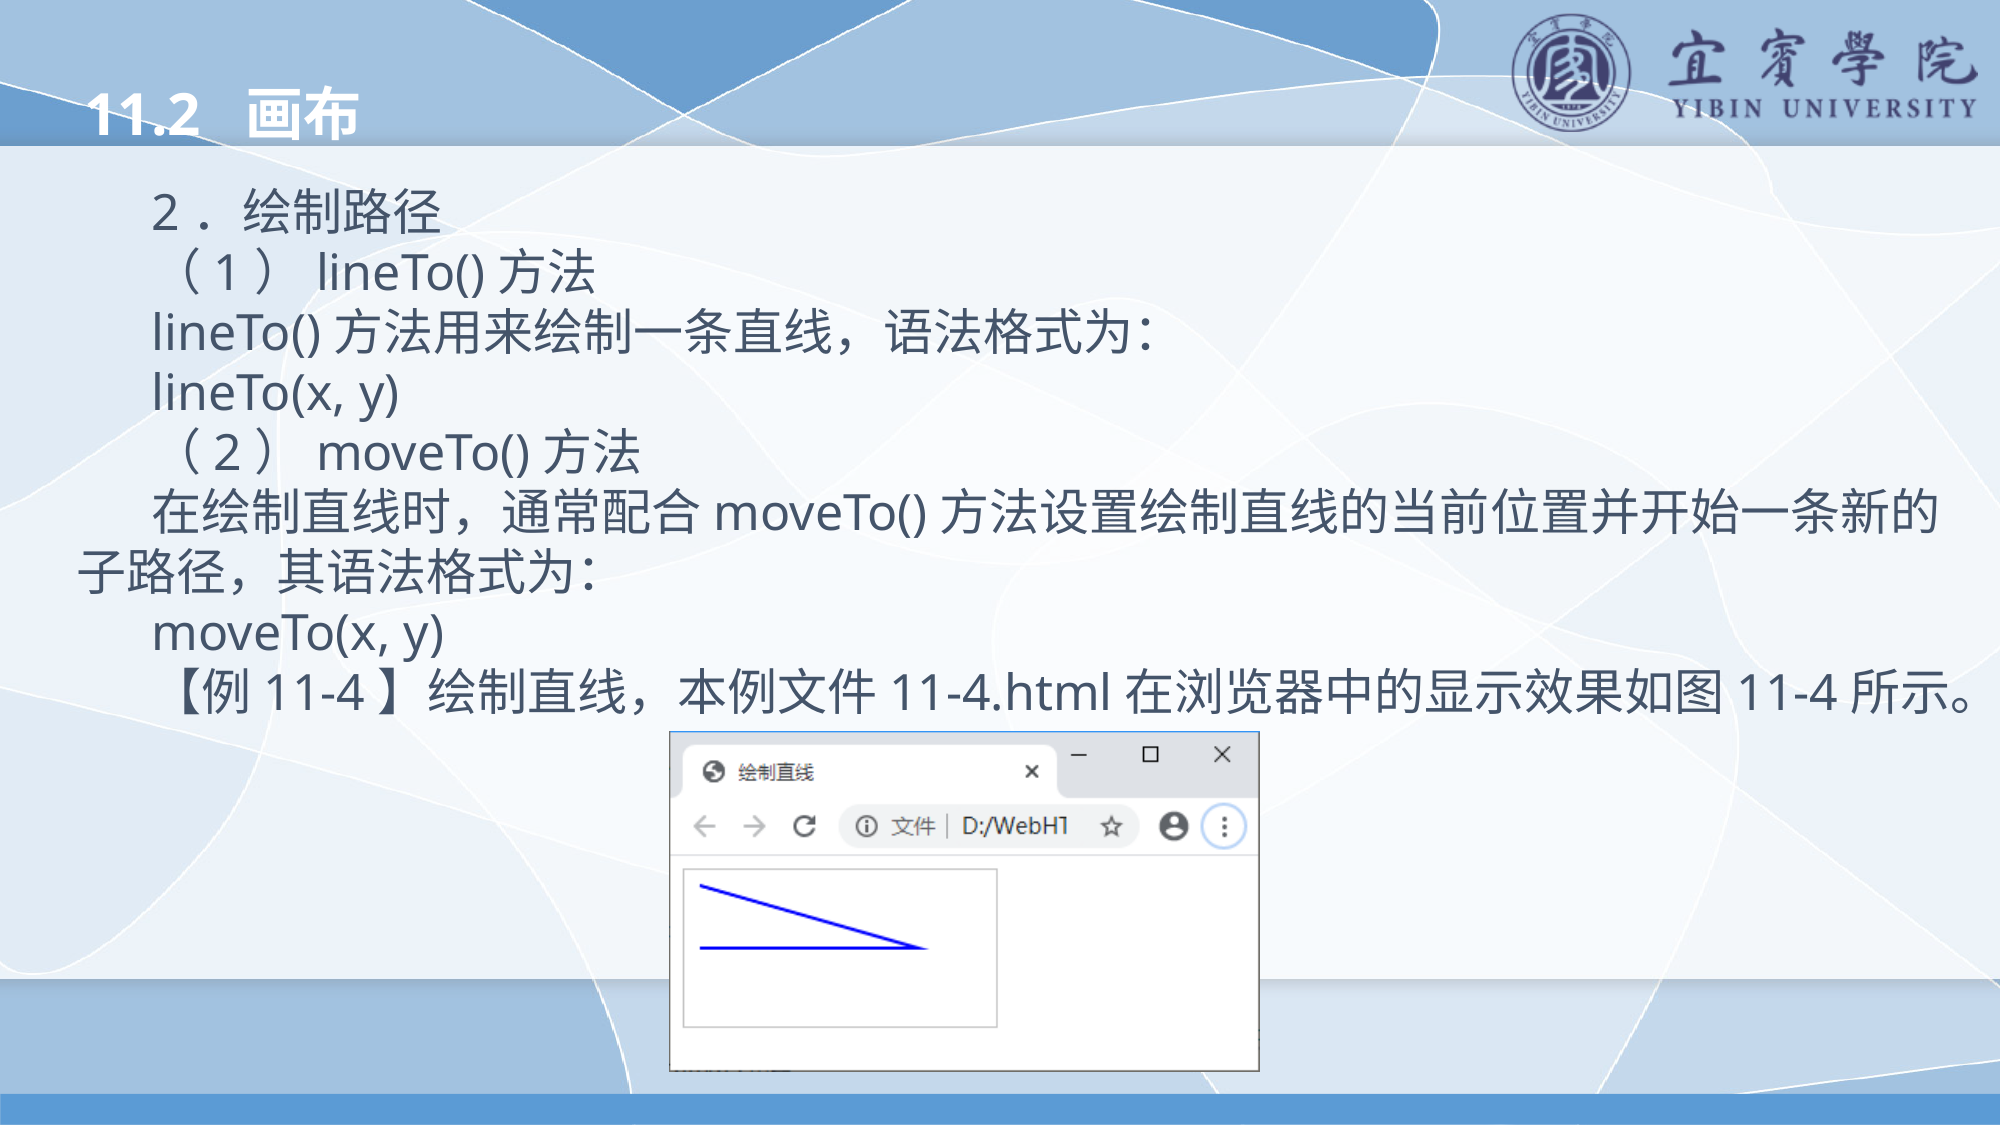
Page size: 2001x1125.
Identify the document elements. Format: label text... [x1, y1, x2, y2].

text_box 11.2 画布 [67, 67, 1142, 156]
picture [1510, 12, 1978, 134]
picture [669, 731, 1260, 1072]
text_box [0, 1093, 2000, 1125]
text_box 2．绘制路径 （1）lineTo()方法 lineTo()方法用来绘制一条直线，语法格式为： lineTo(x, y) （2）moveTo()方法 在绘制直线时，通常配合moveTo()方法设置绘制直线的当前位置并开始一条新的子路径，其语法格式为： moveTo(x, y) 【例11-4】绘制直线，本例文件11-4.html在浏览器中的显示效果如图11-4所示。 [61, 173, 1976, 729]
